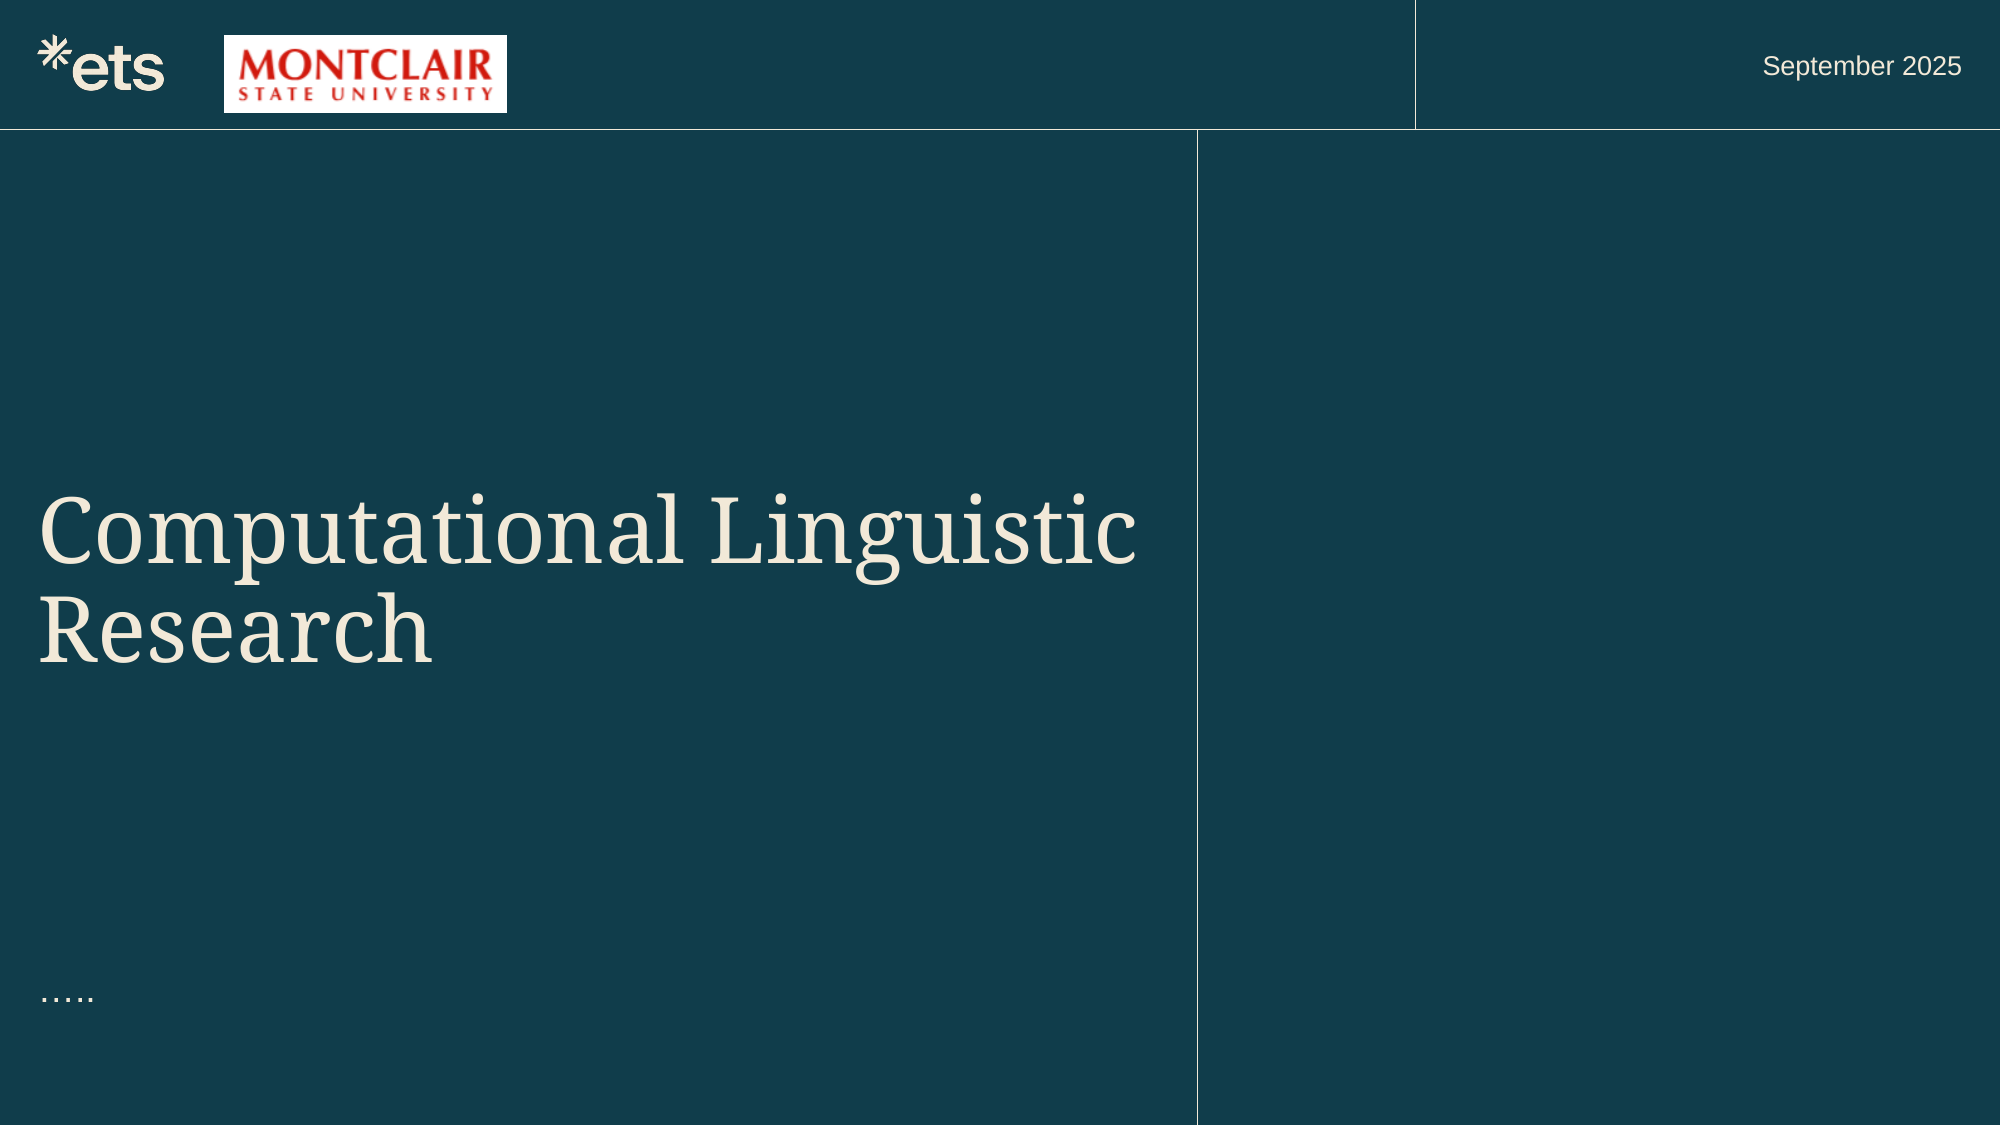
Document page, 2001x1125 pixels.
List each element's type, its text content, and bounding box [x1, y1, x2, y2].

picture [223, 35, 508, 113]
list September 2025 [1445, 0, 1962, 130]
picture [37, 34, 164, 91]
title Computational Linguistic Research [37, 219, 1157, 948]
subtitle ….. [37, 957, 1157, 1054]
